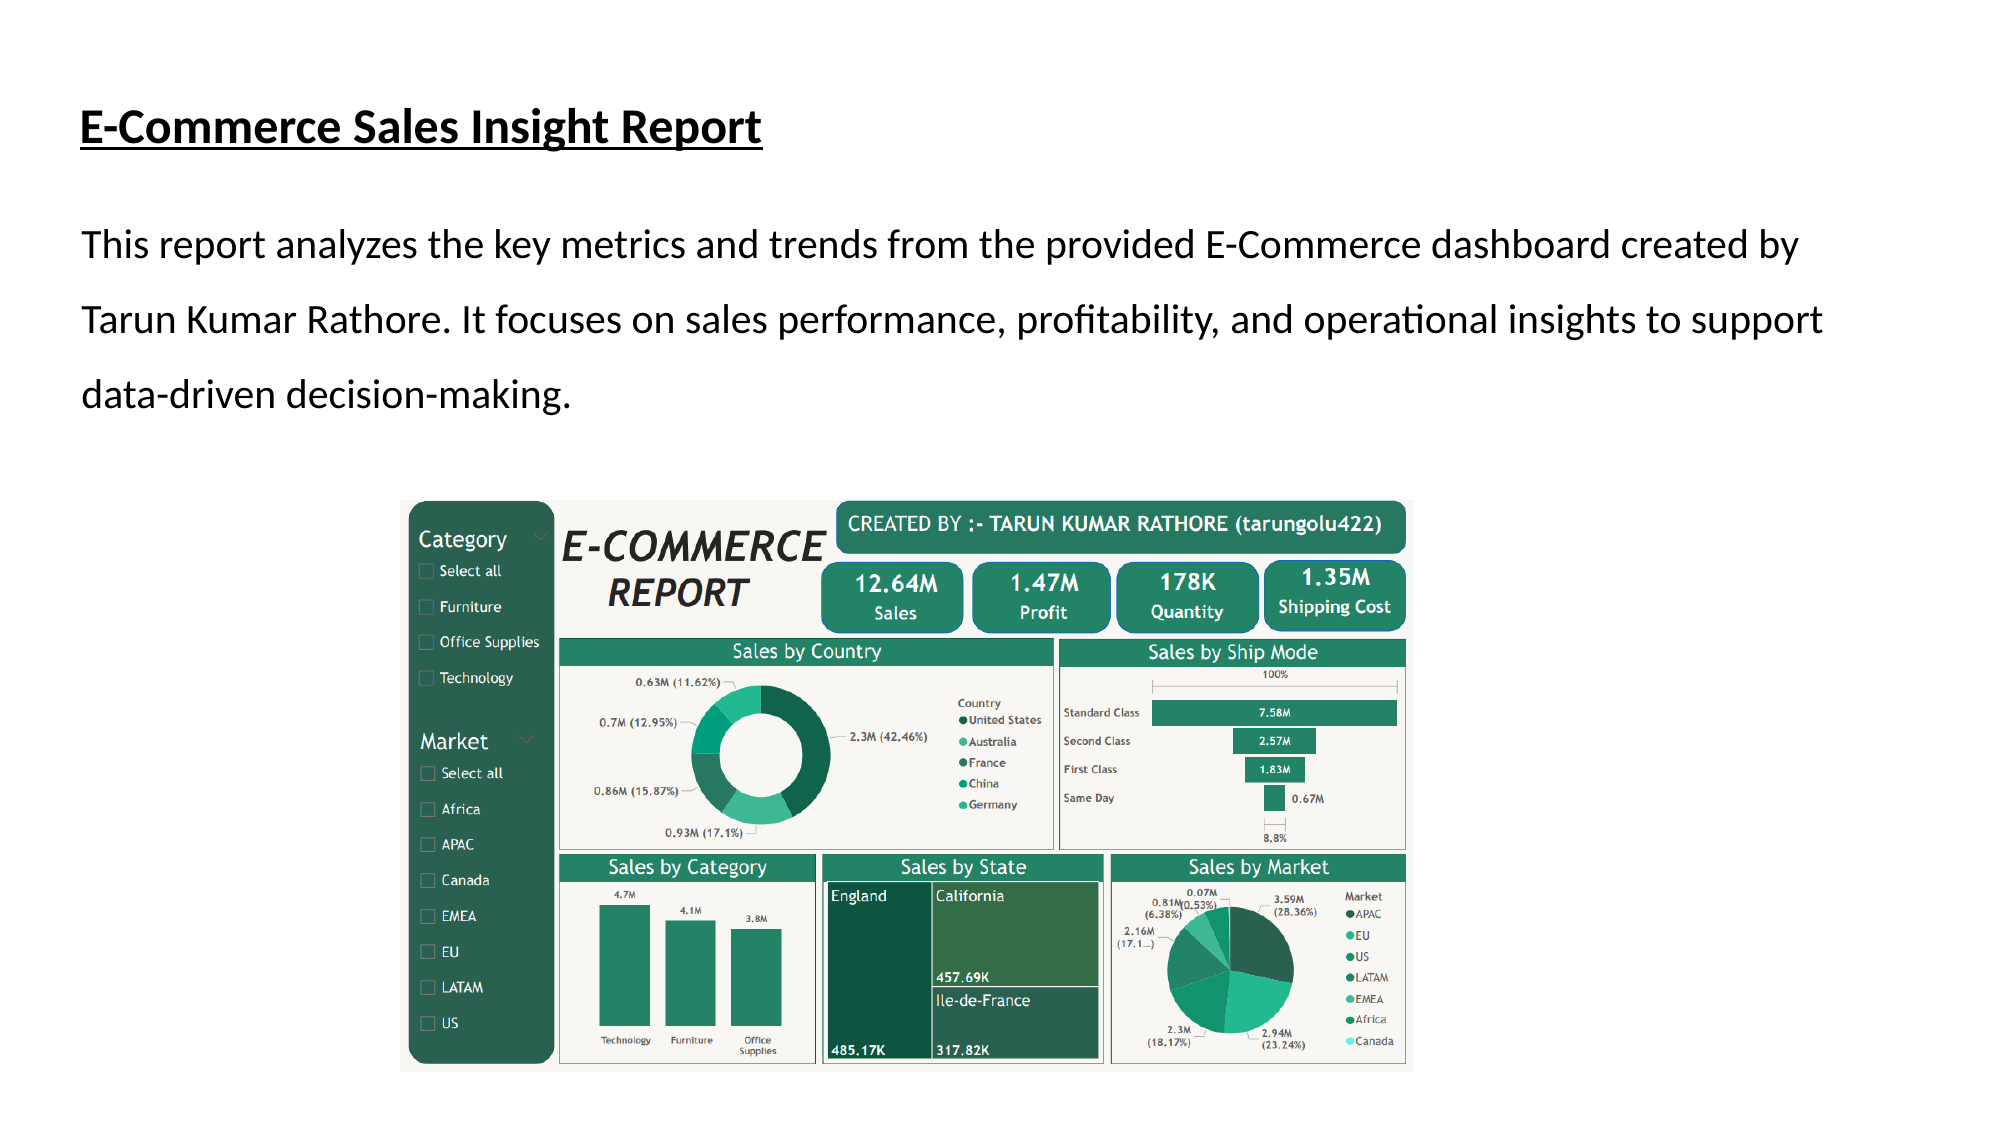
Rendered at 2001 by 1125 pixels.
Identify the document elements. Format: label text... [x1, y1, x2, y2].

picture [383, 492, 1426, 1084]
text_box This report analyzes the key metrics and trends from the provided E-Commerce dashboard created by Tarun Kumar Rathore. It focuses on sales performance, profitability, and operational insights to support data-driven decision-making. [66, 184, 1841, 425]
text_box E-Commerce Sales Insight Report [64, 86, 1065, 161]
